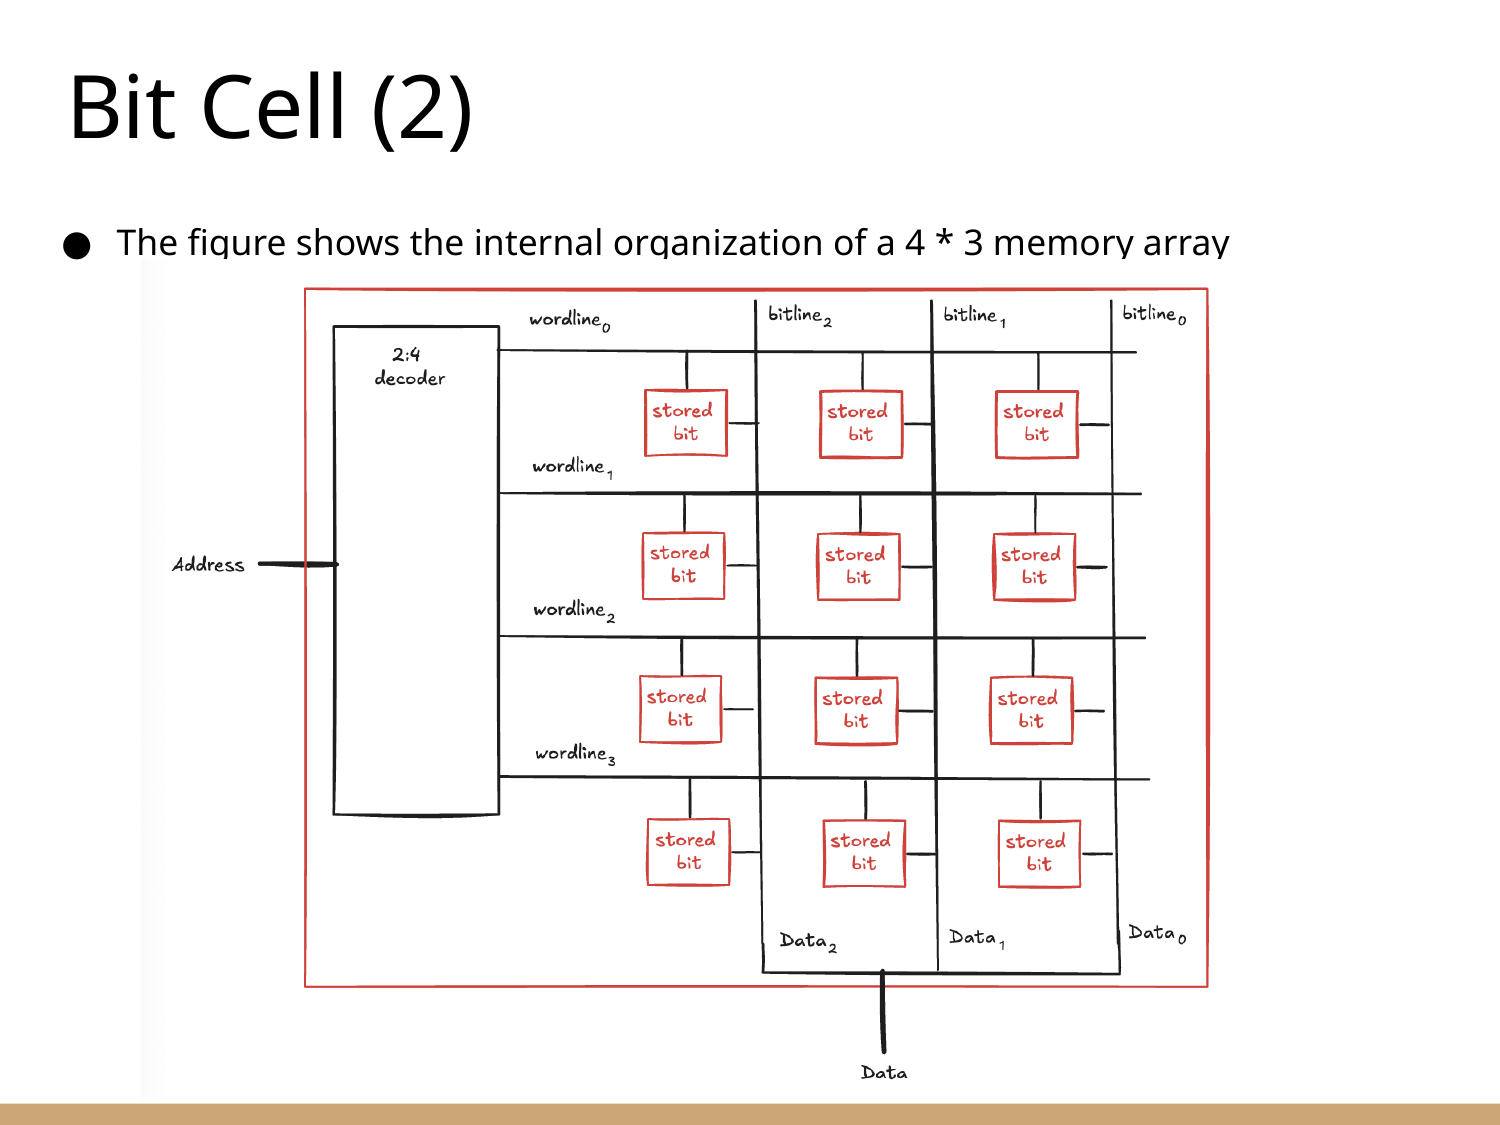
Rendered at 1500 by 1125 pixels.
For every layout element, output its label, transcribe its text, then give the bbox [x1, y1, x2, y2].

list The figure shows the internal organization of a 4 * 3 memory array [26, 198, 1474, 1036]
picture [140, 259, 1227, 1098]
title Bit Cell (2) [51, 69, 1449, 172]
